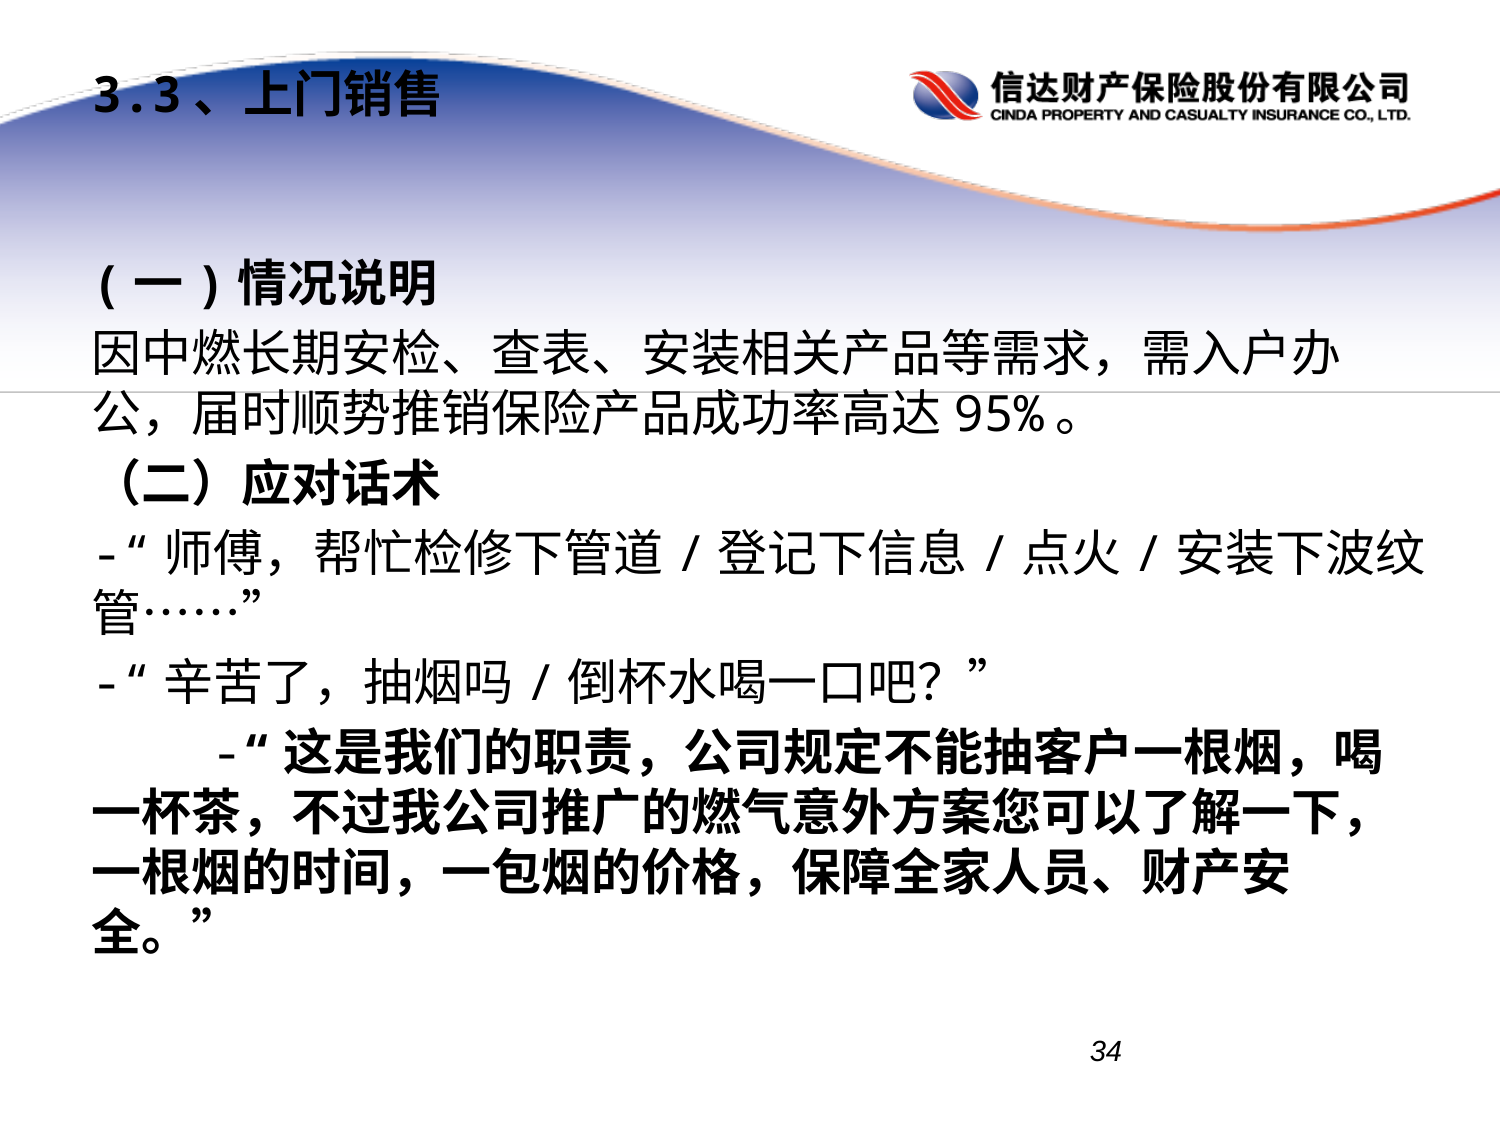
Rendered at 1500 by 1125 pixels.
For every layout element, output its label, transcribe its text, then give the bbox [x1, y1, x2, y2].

picture [0, 0, 1500, 536]
slide_number 34 [1074, 1024, 1400, 1103]
list (一)情况说明 因中燃长期安检、查表、安装相关产品等需求，需入户办公，届时顺势推销保险产品成功率高达95%。 （二）应对话术 -“师傅，帮忙检修下管道/登记下信息/点火/安装下波纹管……” -“辛苦了，抽烟吗/倒杯水喝一口吧？” -“这是我们的职责，公司规定不能抽客户一根烟，喝一杯茶，不过我公司推广的燃气意外方案您可以了解一下，一根烟的时间，一包烟的价格，保障全家人员、财产安全。” [76, 243, 1442, 1006]
title 3.3、上门销售 [76, 35, 1034, 150]
